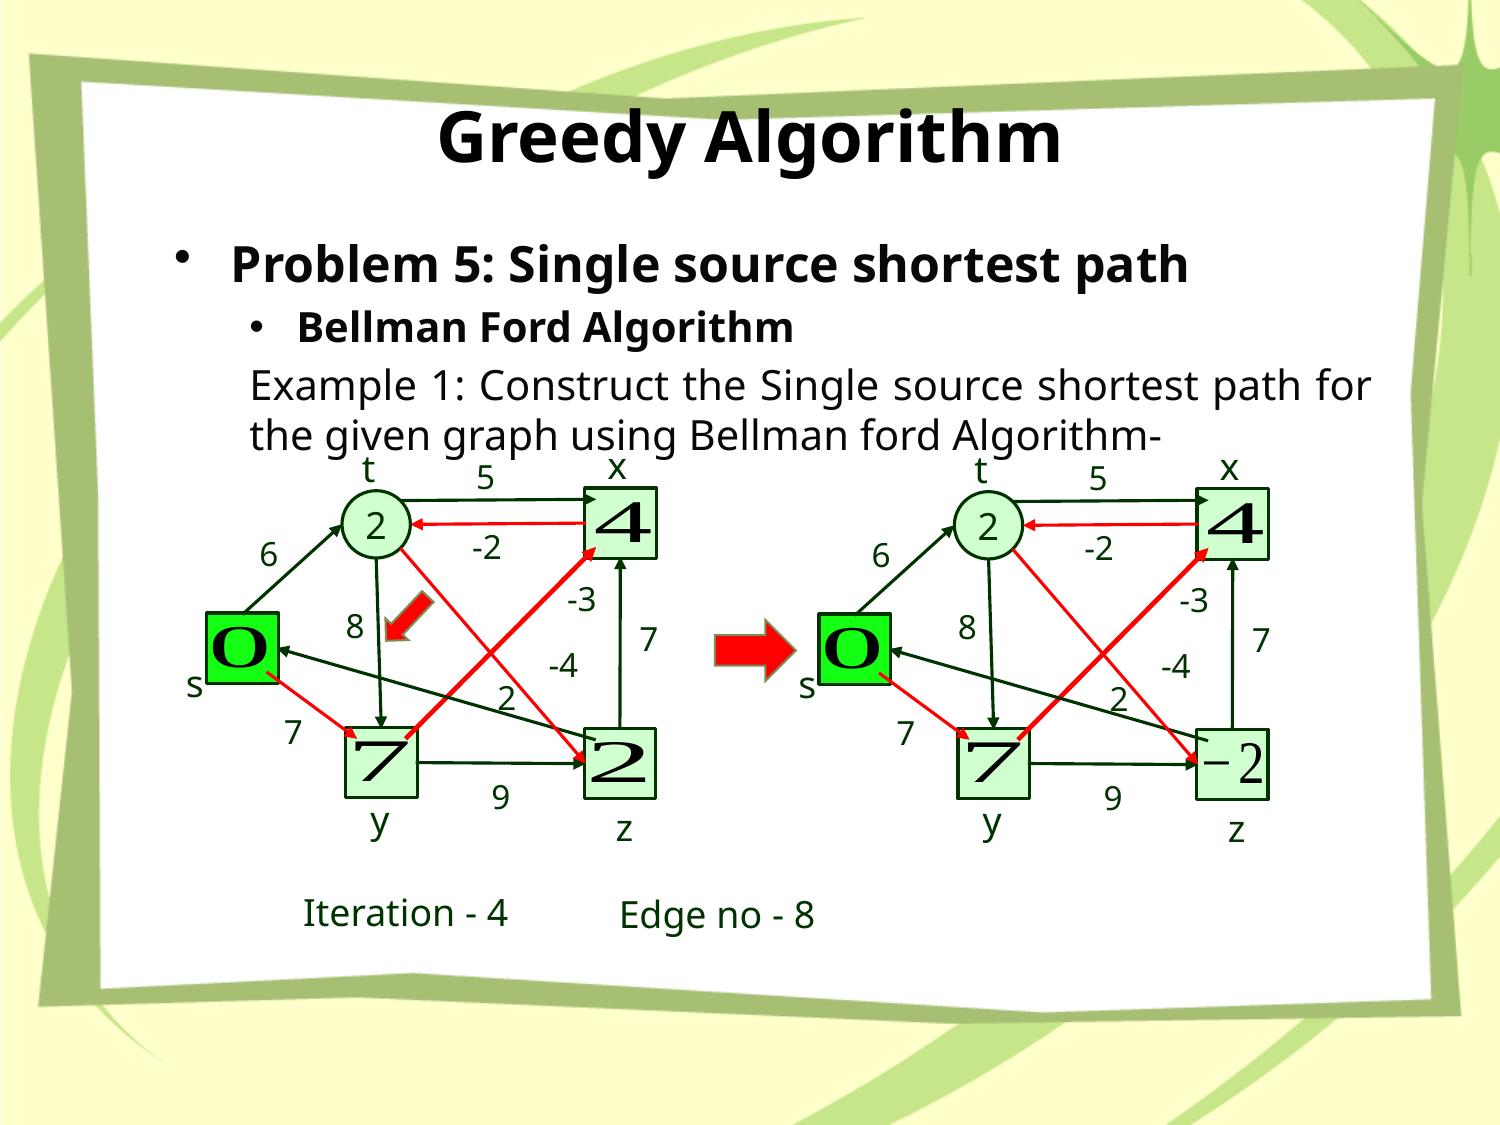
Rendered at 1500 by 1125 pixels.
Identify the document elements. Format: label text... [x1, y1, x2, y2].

title Greedy Algorithm [75, 75, 1425, 194]
text_box Problem 5: Single source shortest path Bellman Ford Algorithm Example 1: Construct the Single source shortest path for the given graph using Bellman ford Algorithm- [159, 224, 1388, 516]
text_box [171, 434, 717, 857]
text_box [783, 435, 1329, 858]
picture [0, 0, 1500, 1125]
text_box Iteration - 4 [288, 881, 669, 942]
text_box Edge no - 8 [603, 883, 931, 944]
text_box [717, 617, 783, 684]
